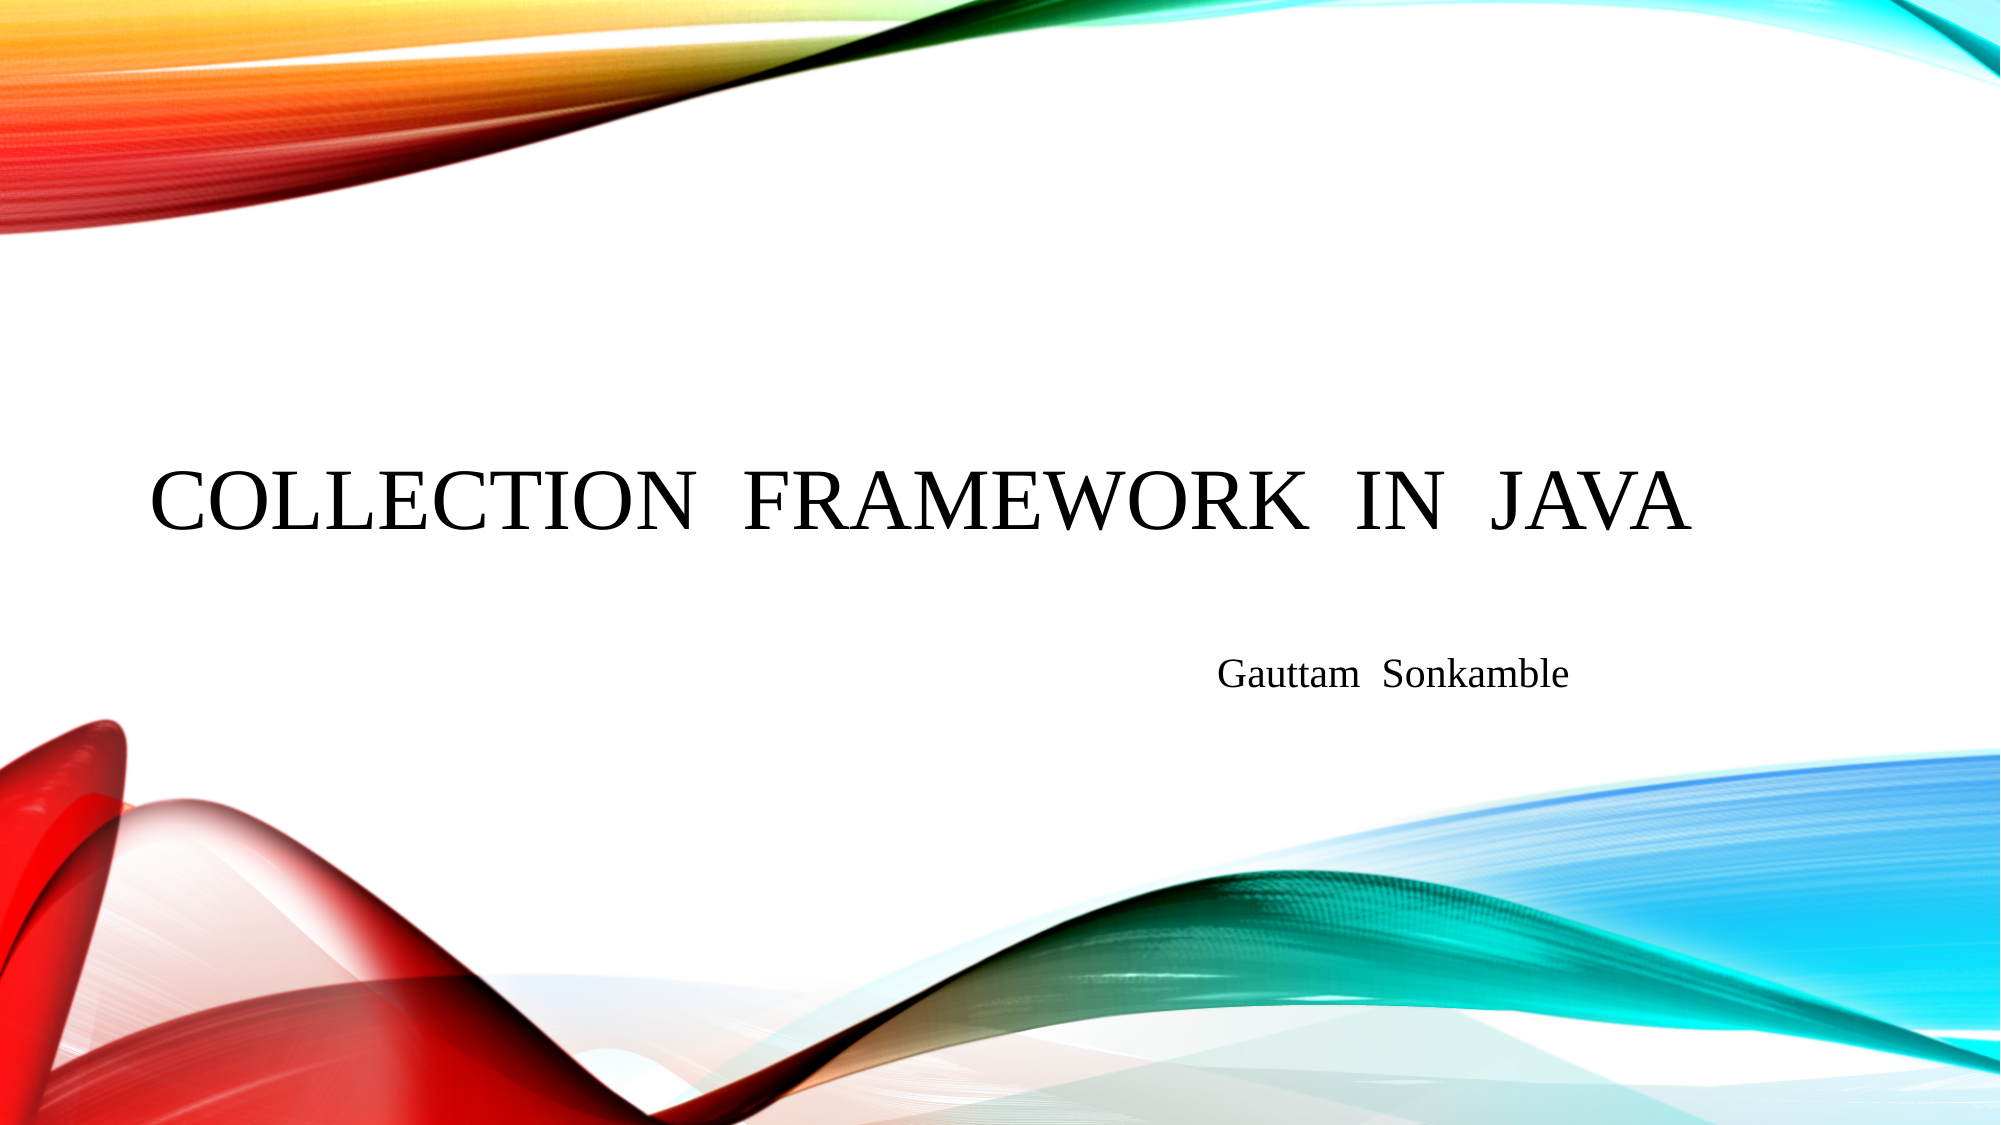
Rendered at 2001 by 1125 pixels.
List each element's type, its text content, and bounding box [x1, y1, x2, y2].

title collection framework in java [134, 295, 1863, 556]
subtitle Gauttam Sonkamble [1202, 643, 1672, 757]
picture [0, 0, 2000, 237]
picture [0, 717, 2000, 1125]
